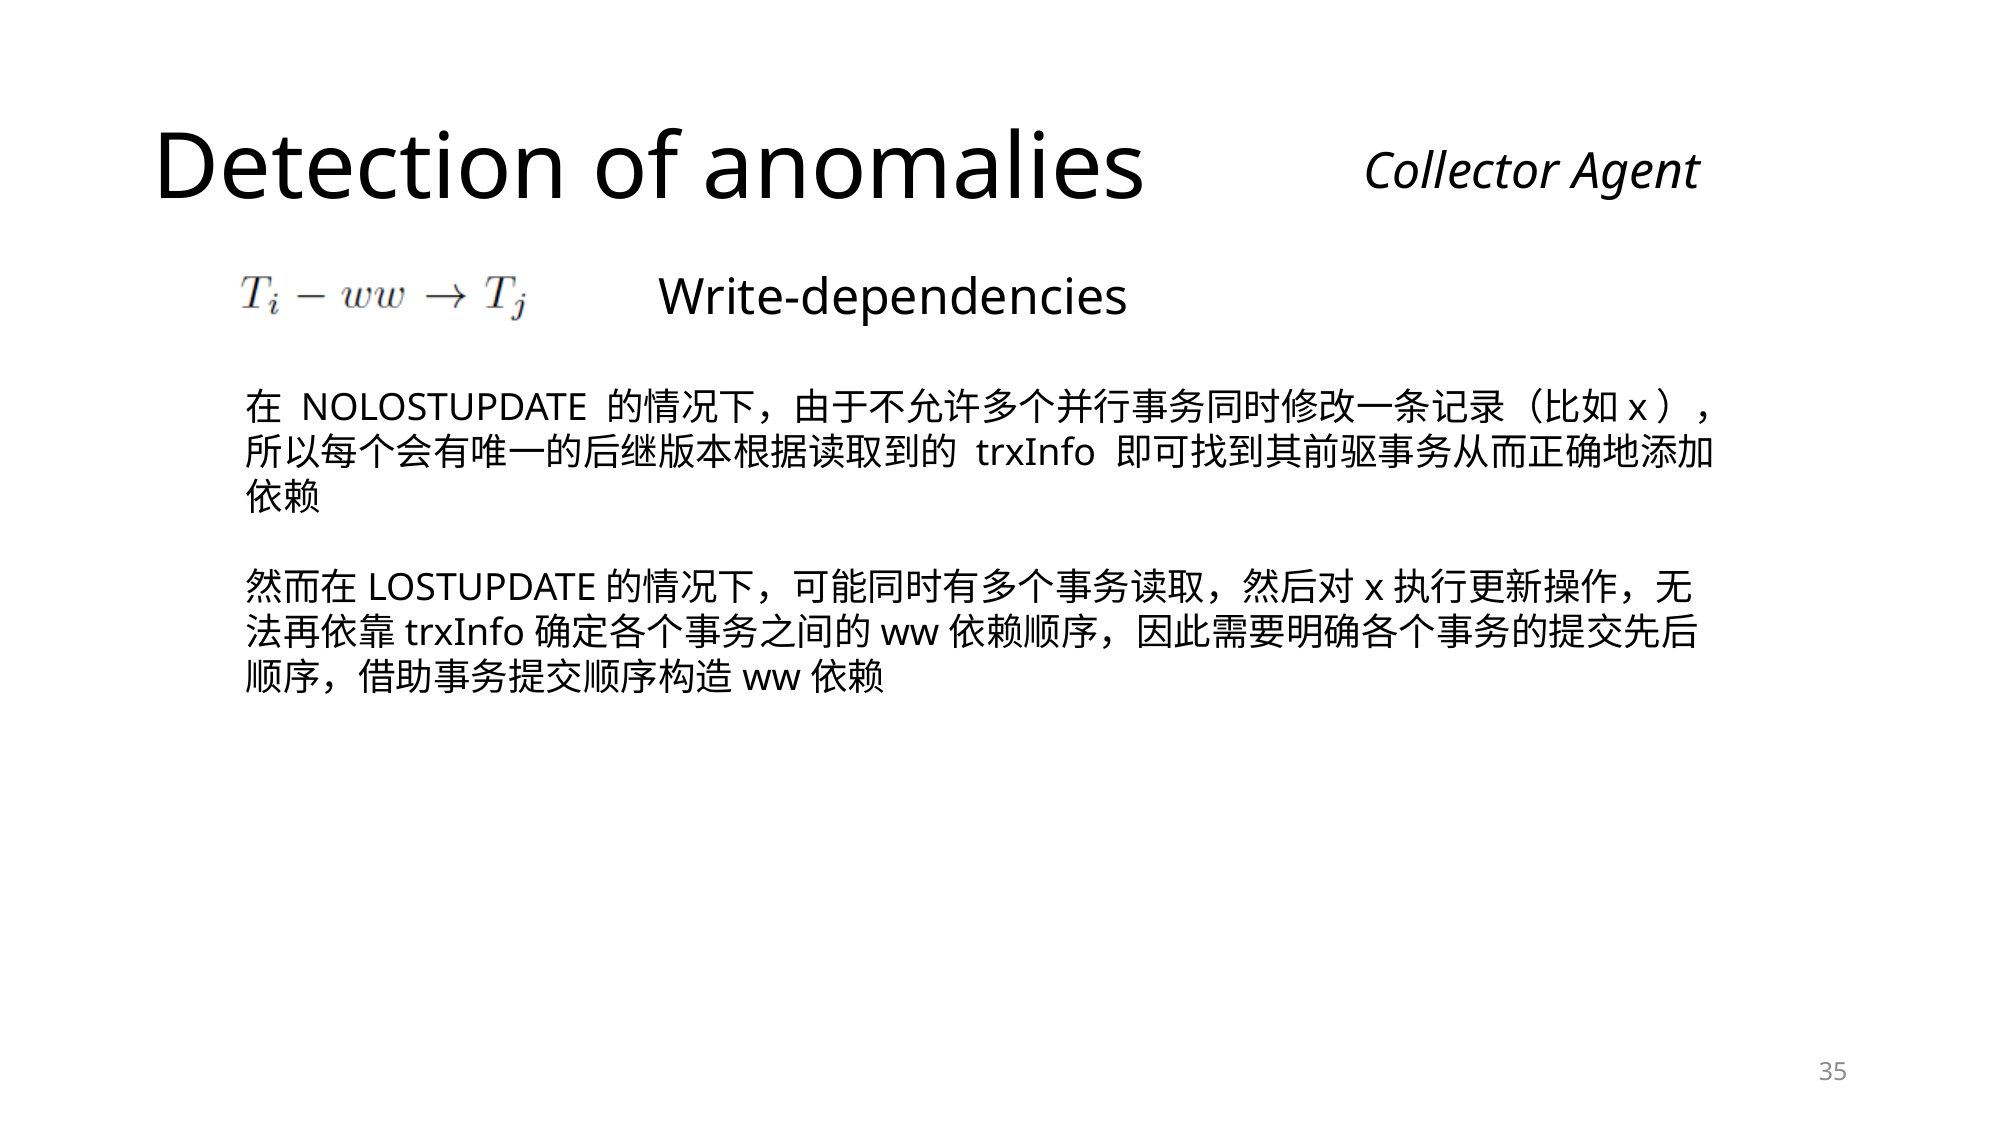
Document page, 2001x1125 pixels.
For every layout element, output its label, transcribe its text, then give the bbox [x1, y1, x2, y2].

text_box Collector Agent [1348, 130, 1730, 206]
picture [230, 264, 544, 327]
text_box Write-dependencies [643, 257, 1936, 333]
title Detection of anomalies [137, 59, 1597, 278]
slide_number 35 [1412, 1042, 1863, 1103]
